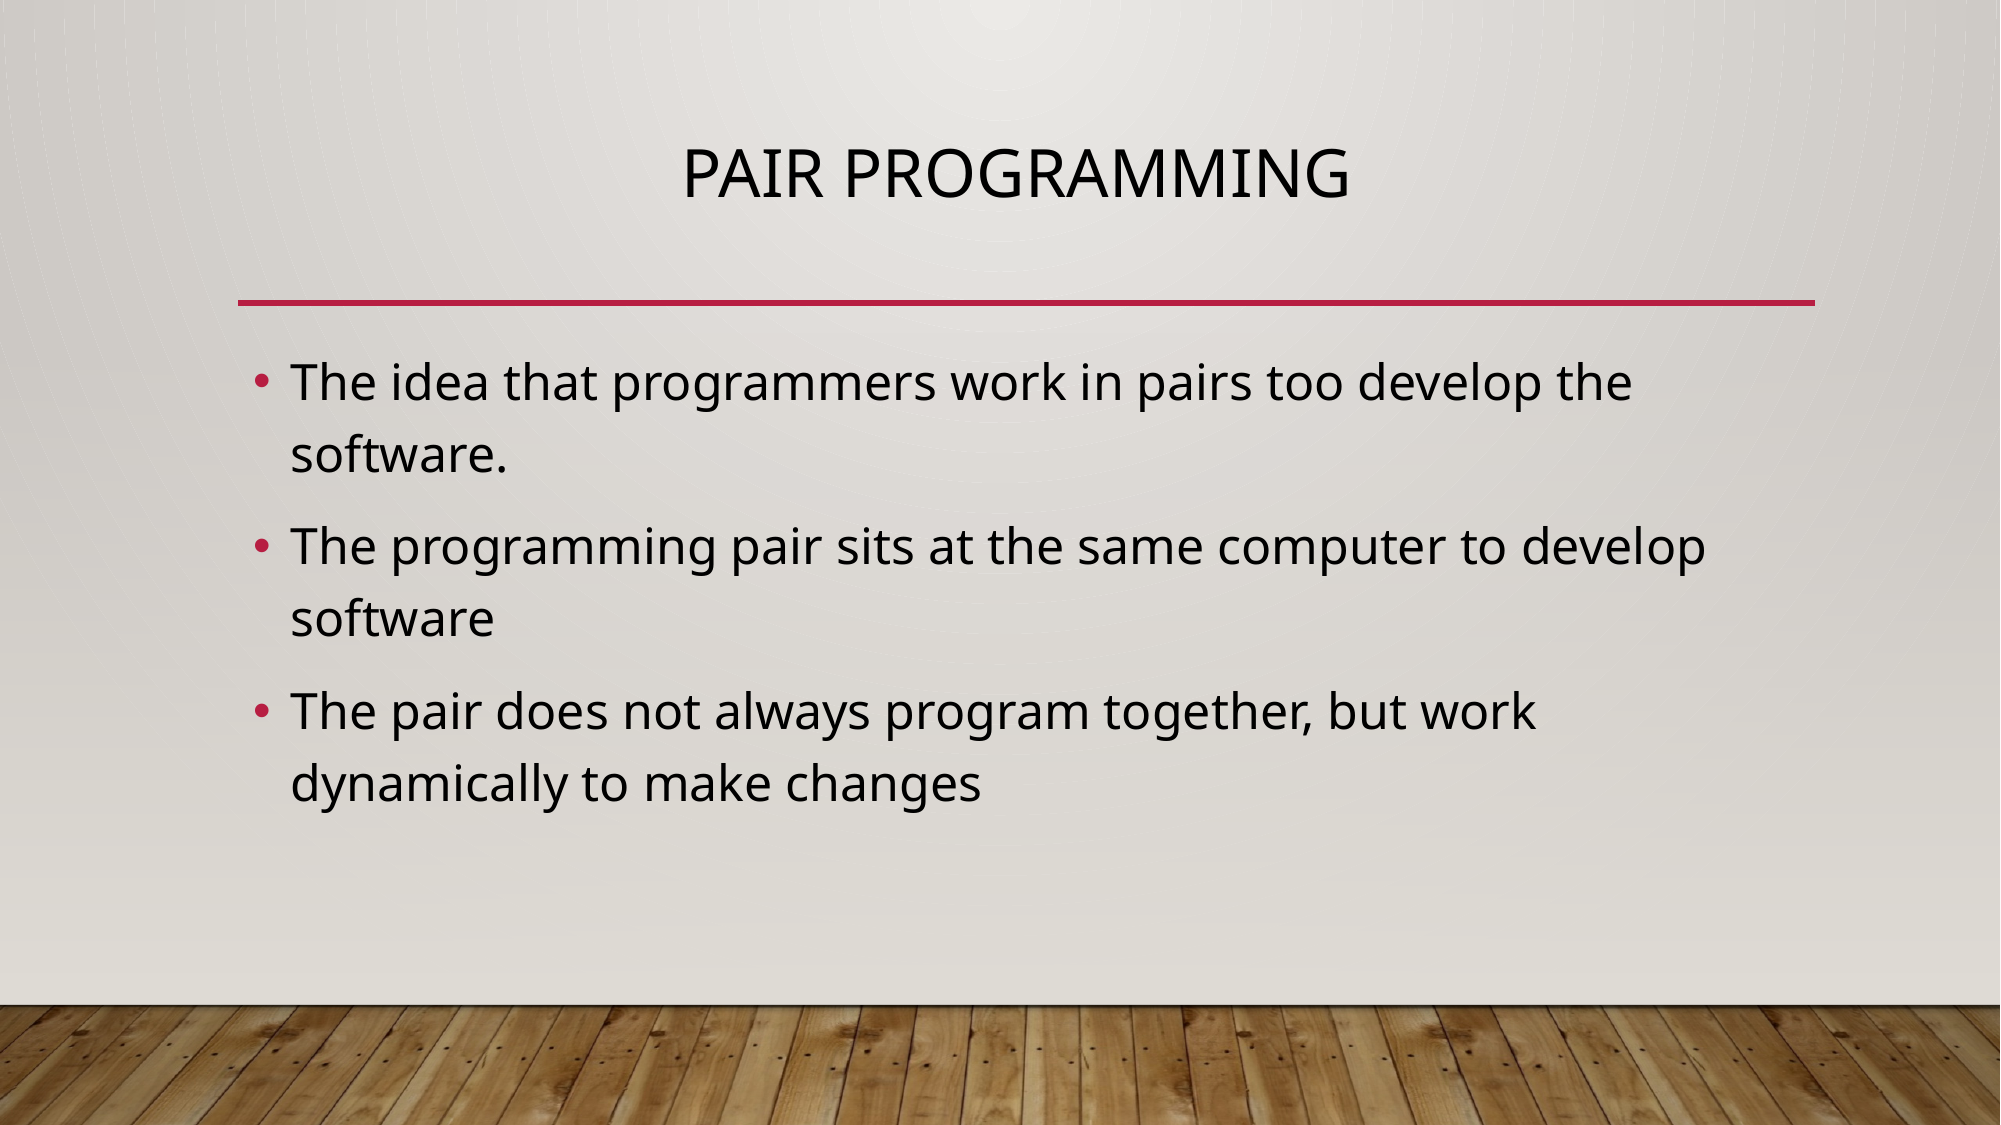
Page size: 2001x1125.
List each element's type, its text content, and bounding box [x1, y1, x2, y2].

title PAIR PROGRAMMING [238, 131, 1814, 305]
picture [0, 1005, 2000, 1125]
list The idea that programmers work in pairs too develop the software. The programming pair sits at the same computer to develop software The pair does not always program together, but work dynamically to make changes [238, 330, 1814, 897]
